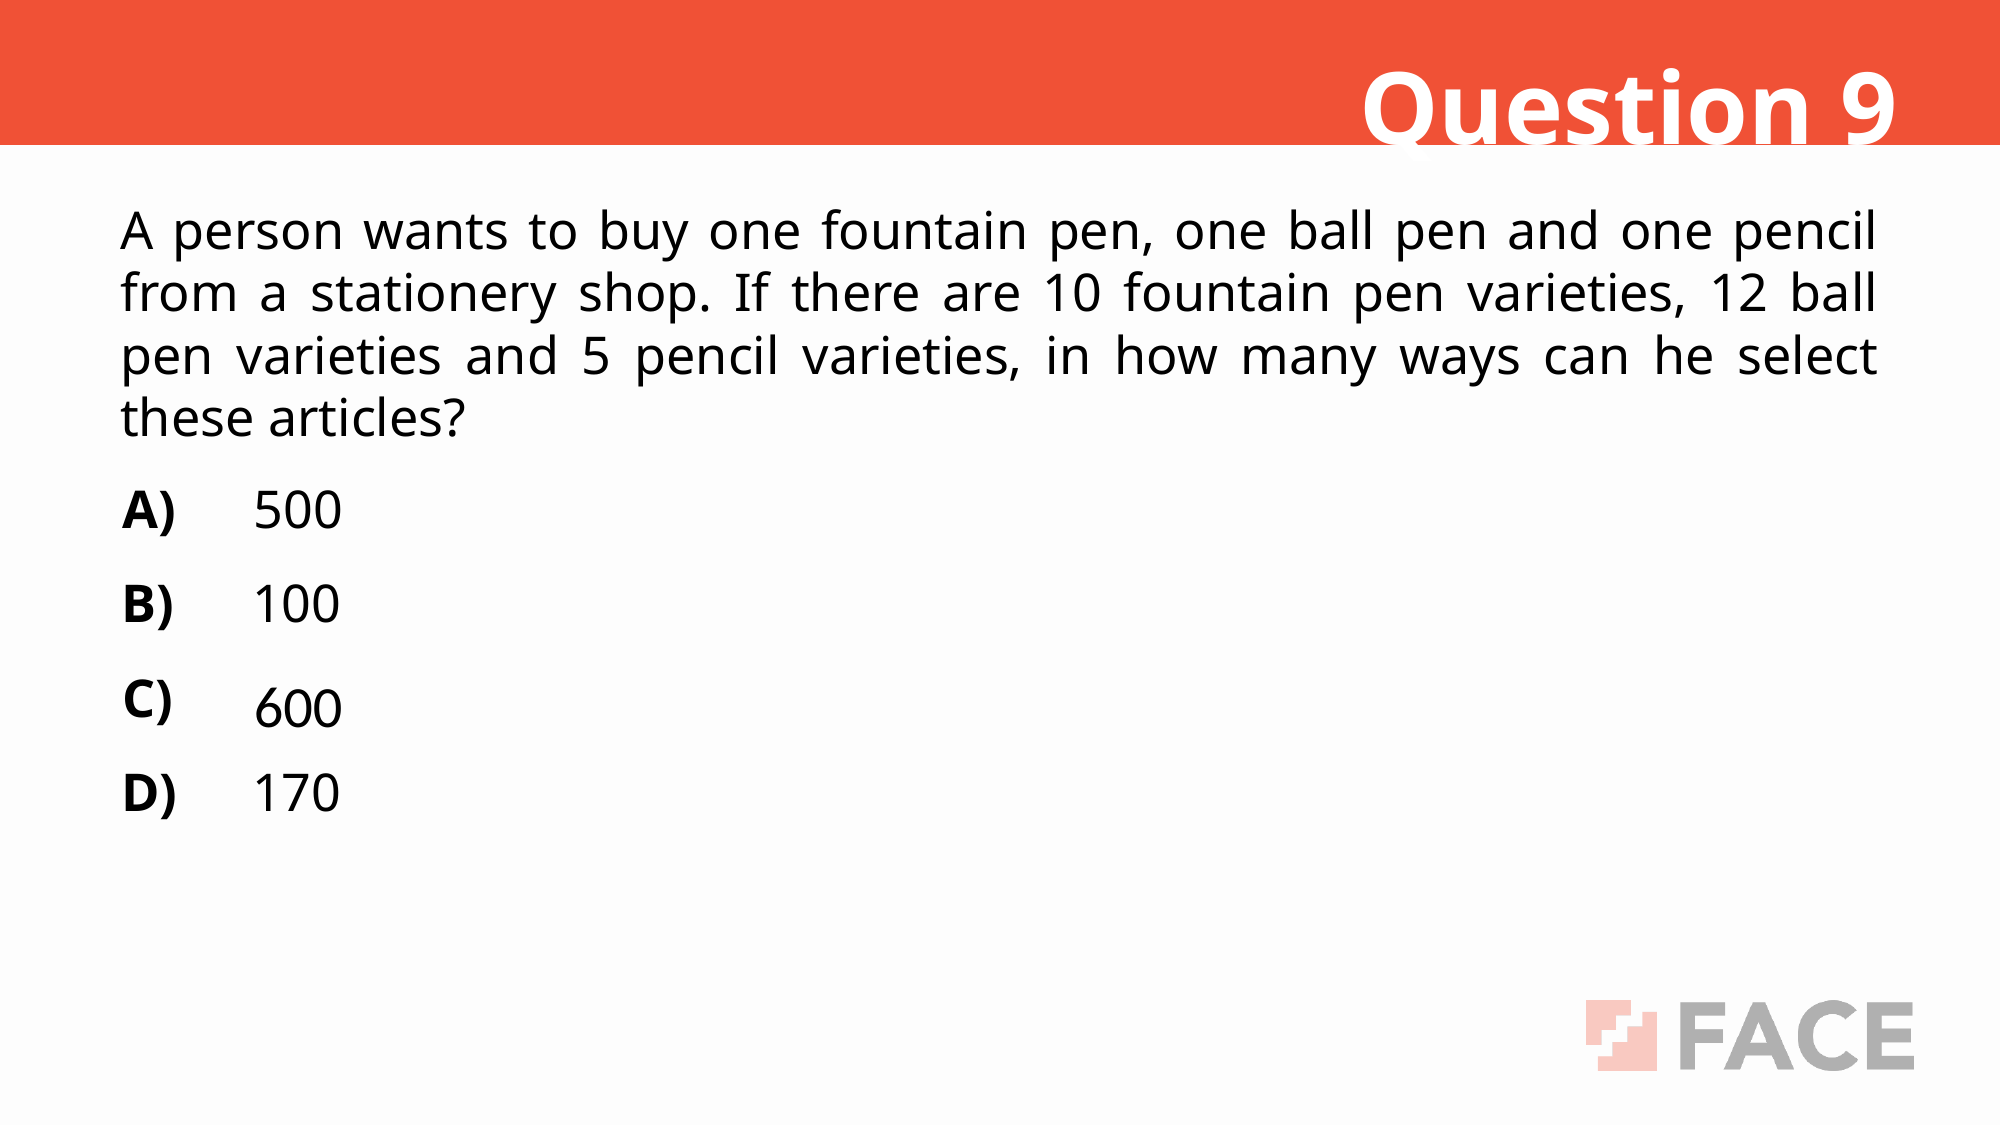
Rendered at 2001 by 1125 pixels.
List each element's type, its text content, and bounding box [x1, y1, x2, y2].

text_box Question 9 [638, 37, 1914, 173]
picture [1586, 1000, 1914, 1072]
text_box D) [106, 720, 221, 830]
text_box A person wants to buy one fountain pen, one ball pen and one pencil from a stationery shop. If there are 10 fountain pen varieties, 12 ball pen varieties and 5 pencil varieties, in how many ways can he select these articles? [105, 189, 1895, 455]
text_box [0, 0, 2000, 147]
text_box B) [106, 531, 221, 641]
text_box A) [107, 455, 223, 547]
text_box 170 [237, 720, 1894, 830]
text_box 100 [237, 531, 1894, 641]
text_box C) [107, 626, 223, 736]
text_box 600 [238, 626, 1896, 747]
text_box 500 [238, 437, 1896, 547]
